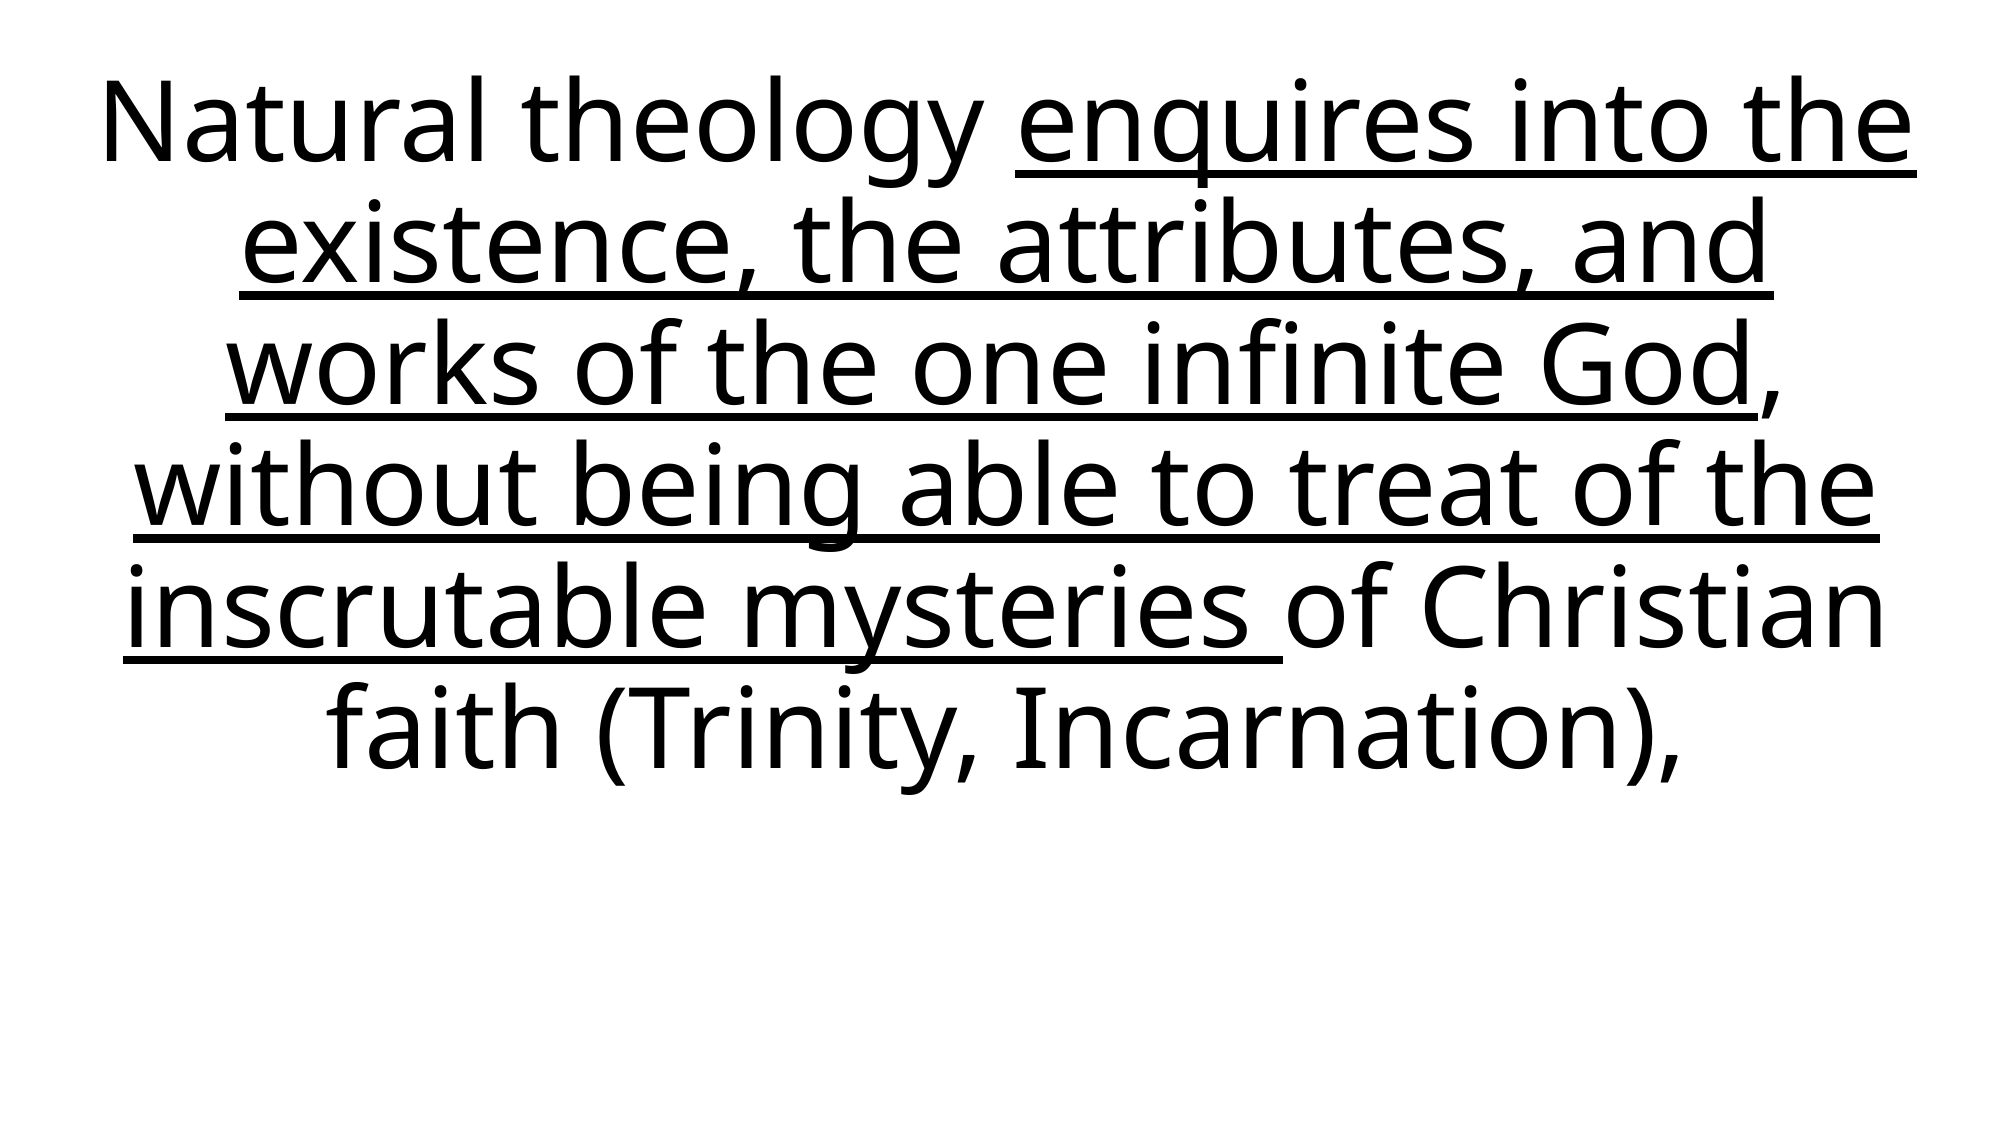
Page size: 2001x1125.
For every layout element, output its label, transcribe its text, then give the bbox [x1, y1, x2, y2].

list Natural theology enquires into the existence, the attributes, and works of the one infinite God, without being able to treat of the inscrutable mysteries of Christian faith (Trinity, Incarnation), [69, 56, 1944, 1087]
